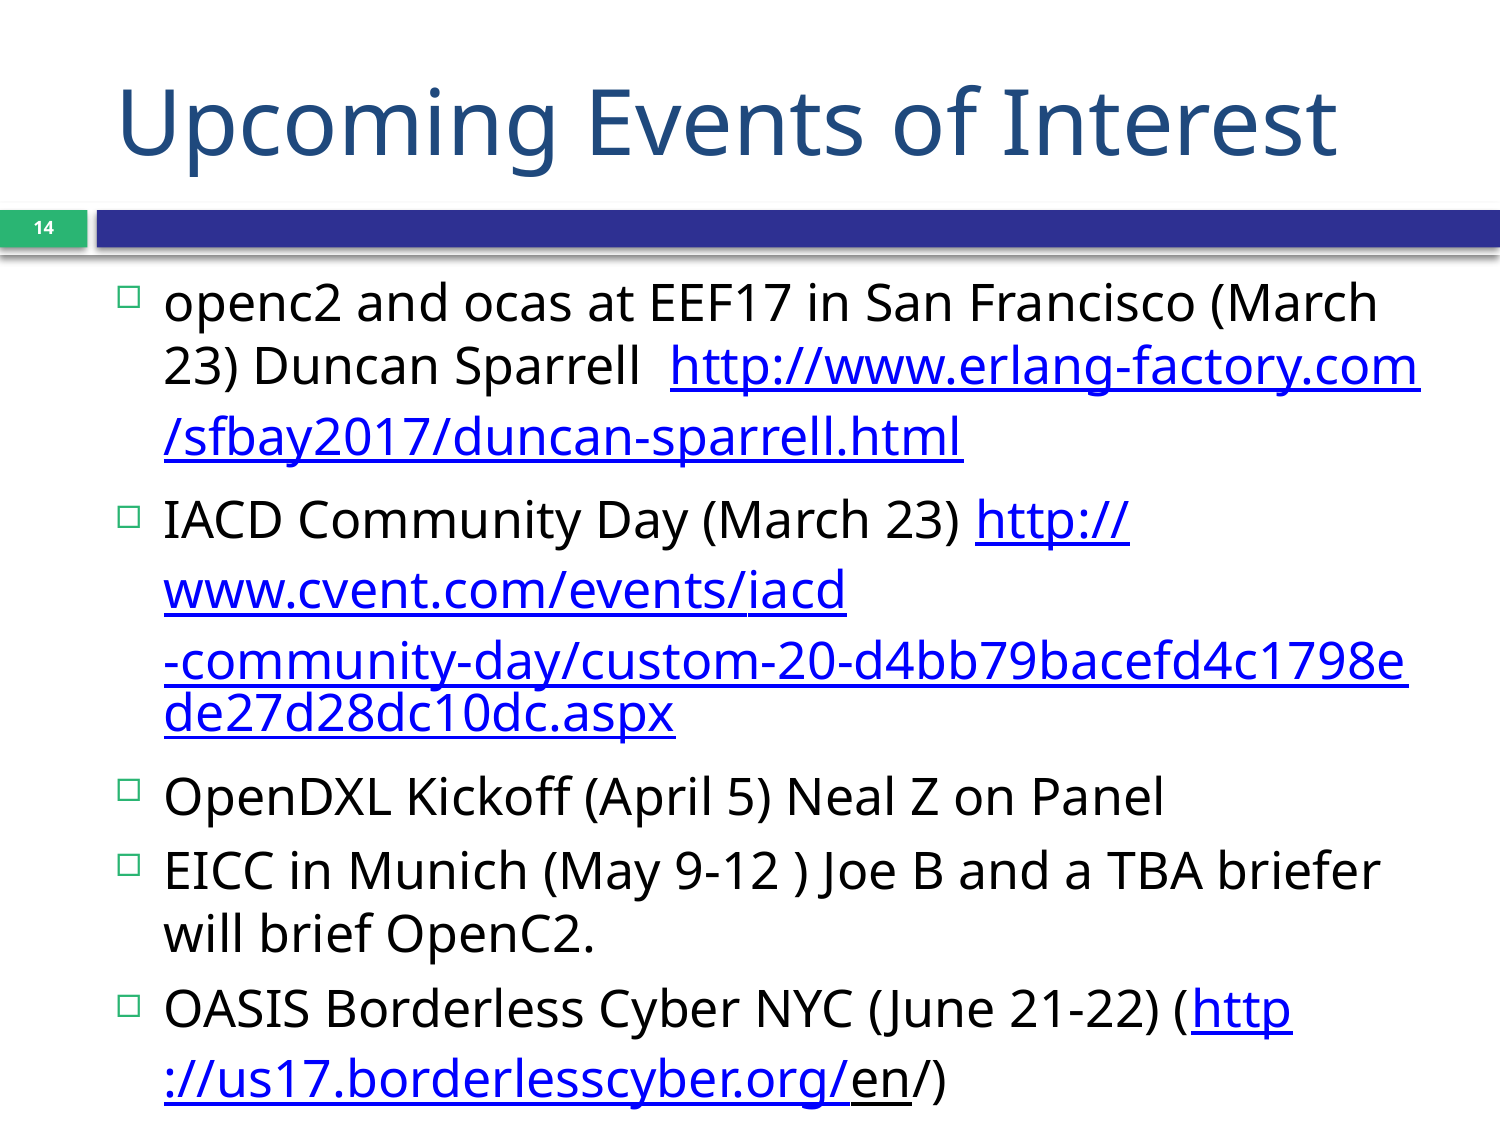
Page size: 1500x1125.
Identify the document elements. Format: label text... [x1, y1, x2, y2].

slide_number 14 [0, 208, 88, 249]
list openc2 and ocas at EEF17 in San Francisco (March 23) Duncan Sparrell http://www.erlang-factory.com/sfbay2017/duncan-sparrell.html IACD Community Day (March 23) http://www.cvent.com/events/iacd-community-day/custom-20-d4bb79bacefd4c1798ede27d28dc10dc.aspx OpenDXL Kickoff (April 5) Neal Z on Panel EICC in Munich (May 9-12 ) Joe B and a TBA briefer will brief OpenC2. OASIS Borderless Cyber NYC (June 21-22) (http://us17.borderlesscyber.org/en/) [100, 262, 1438, 1113]
title Upcoming Events of Interest [100, 37, 1438, 200]
